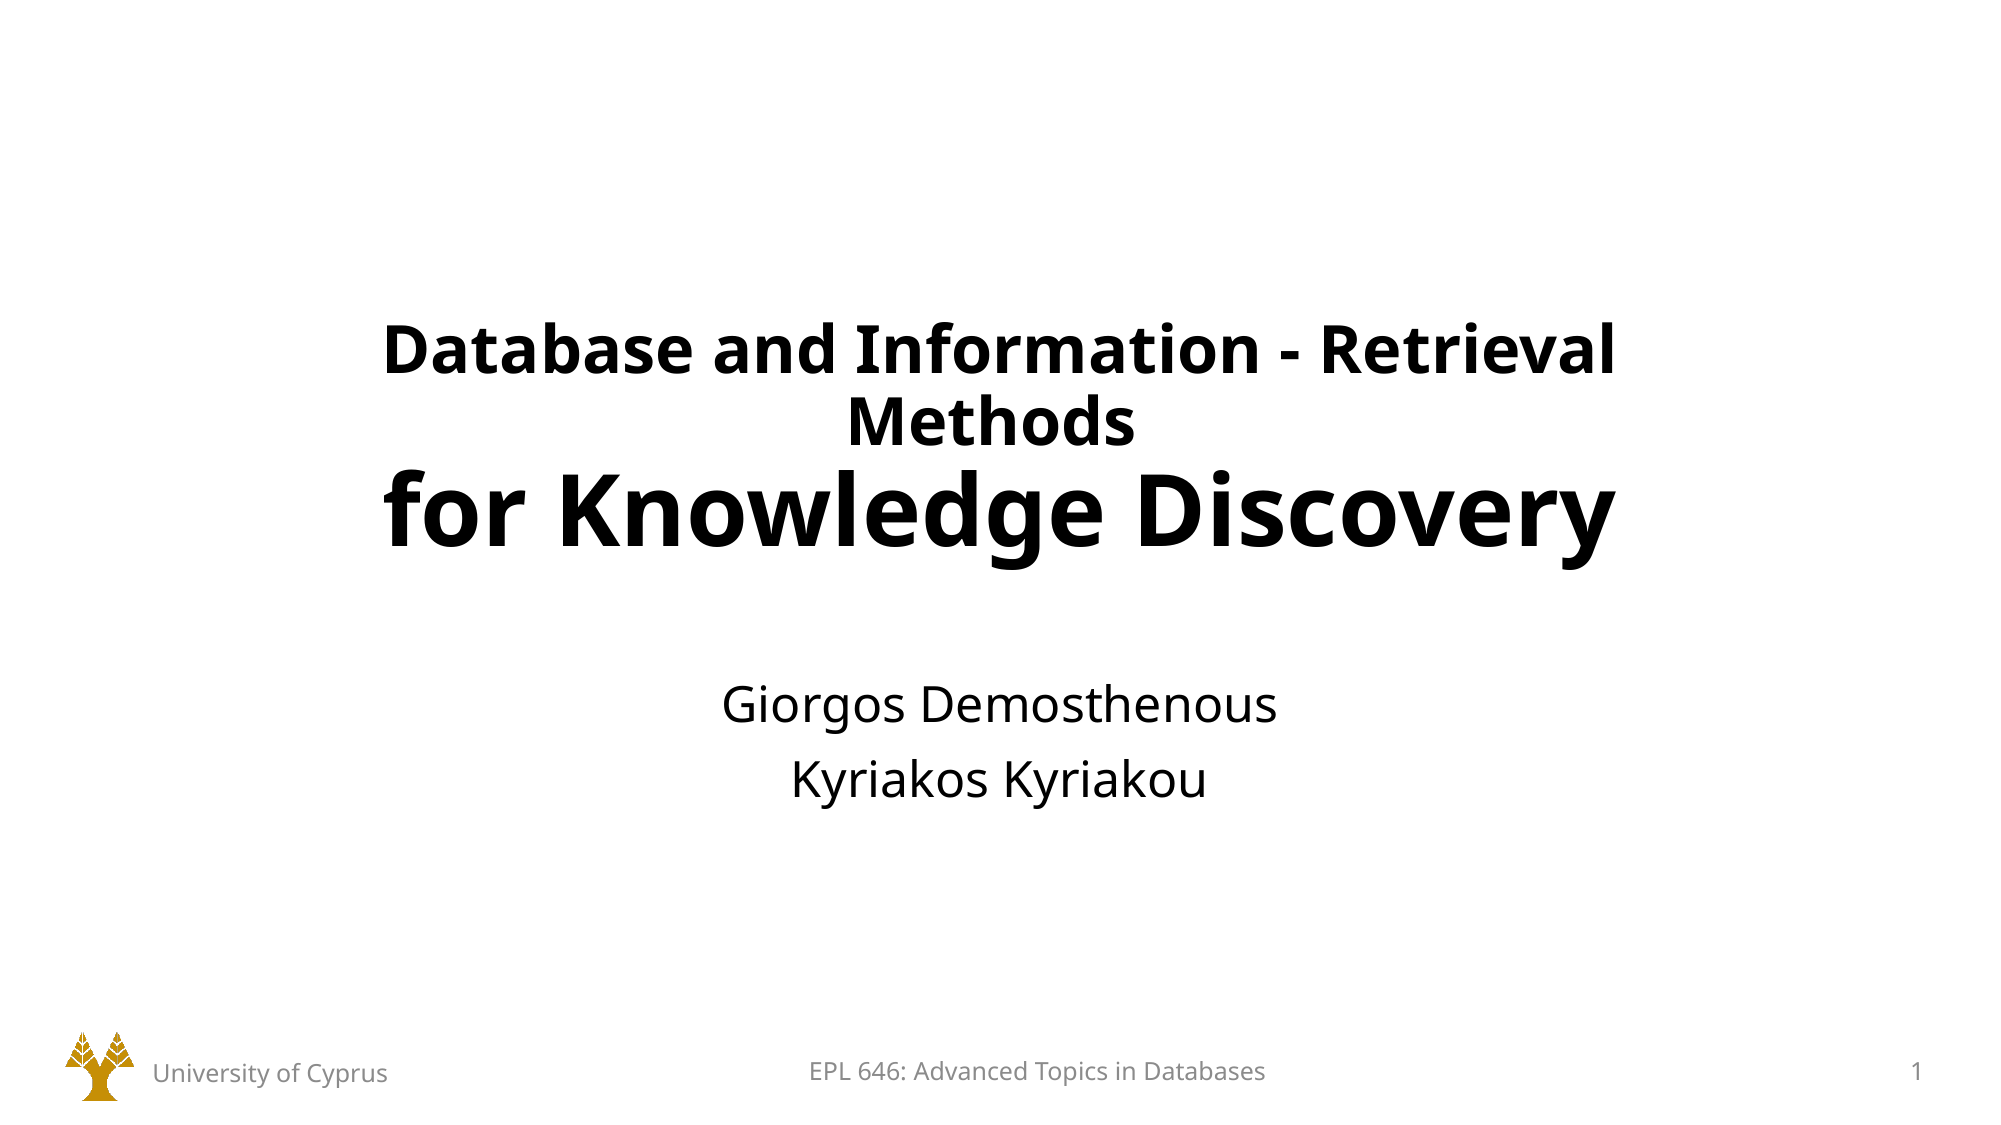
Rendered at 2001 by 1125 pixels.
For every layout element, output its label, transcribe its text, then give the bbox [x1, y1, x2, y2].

picture [61, 1028, 138, 1105]
subtitle Giorgos Demosthenous Kyriakos Kyriakou [249, 590, 1750, 863]
title Database and Information - Retrieval Methods for Knowledge Discovery [249, 184, 1750, 576]
footer EPL 646: Advanced Topics in Databases [662, 1042, 1414, 1103]
slide_number University of Cyprus [137, 1042, 588, 1103]
slide_number 1 [1489, 1042, 1940, 1103]
